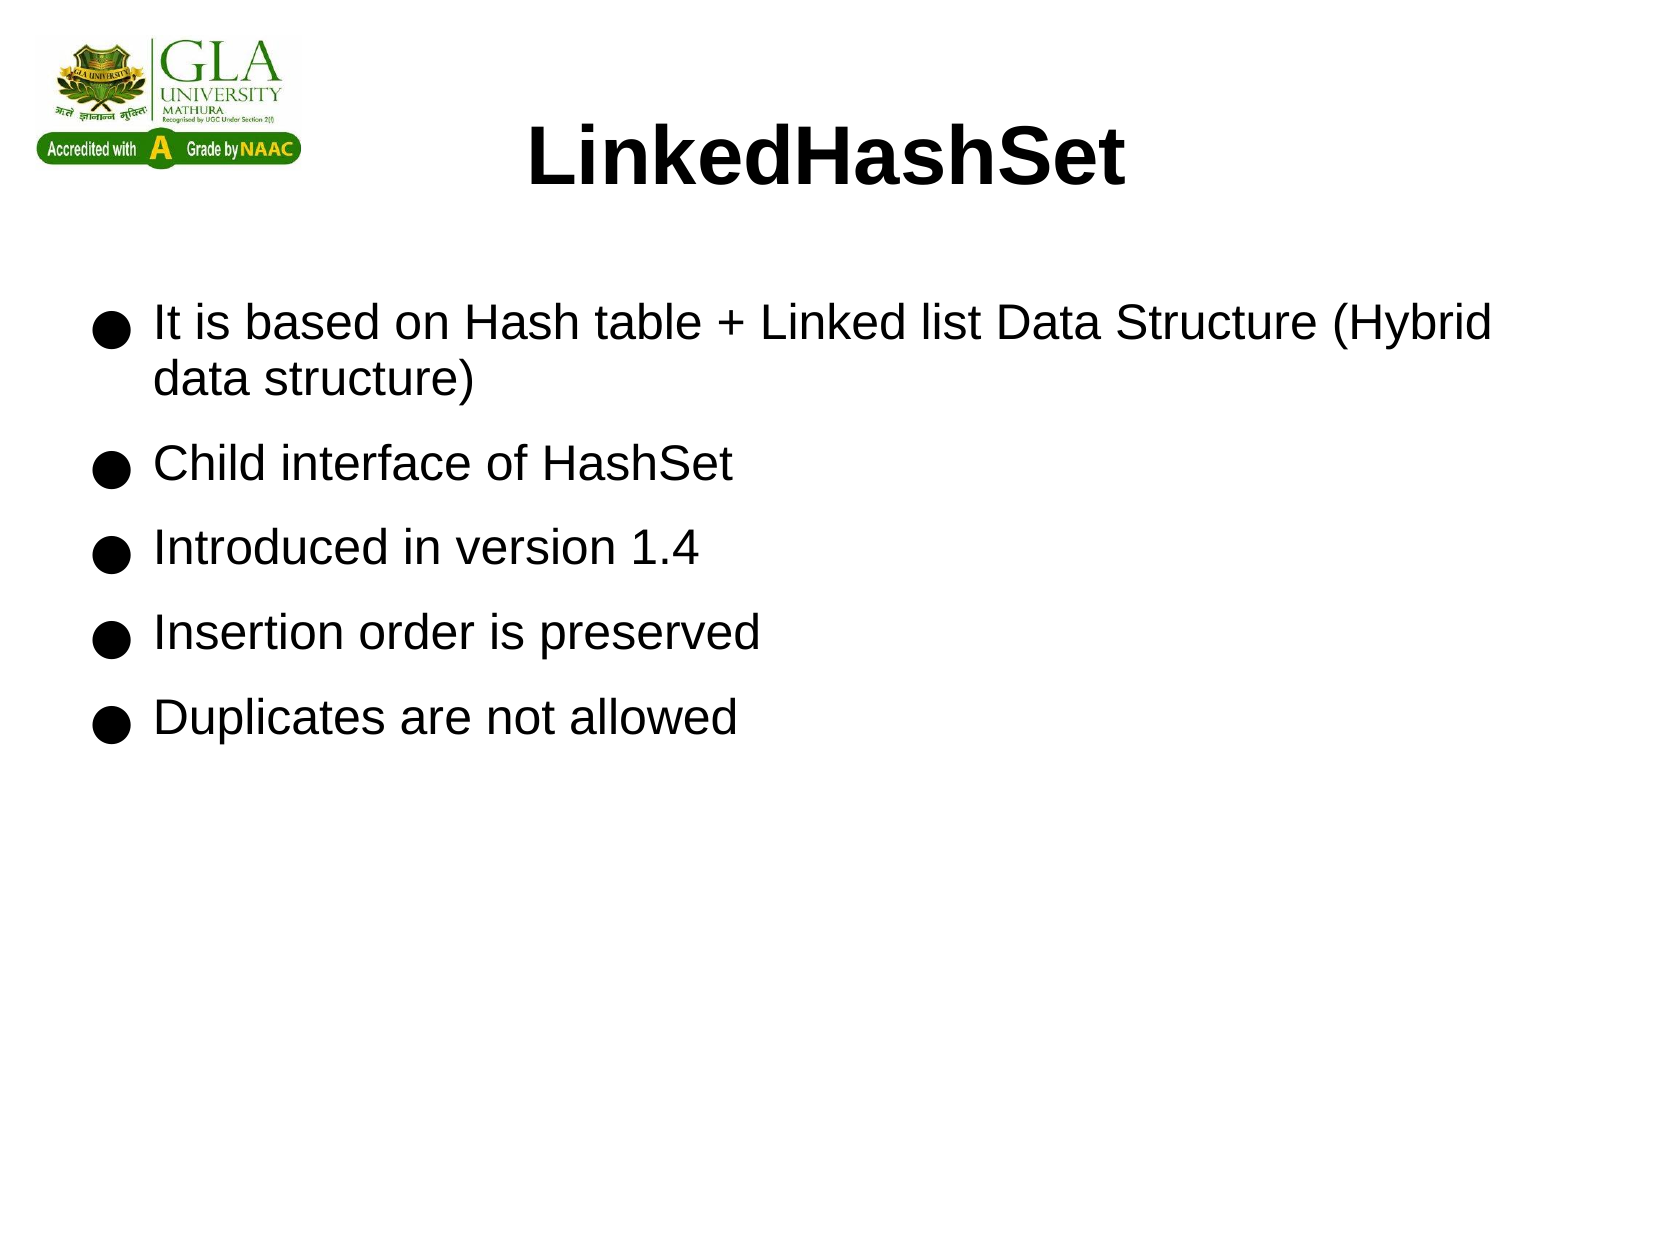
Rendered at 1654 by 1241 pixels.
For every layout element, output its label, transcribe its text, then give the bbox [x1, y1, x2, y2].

title LinkedHashSet [82, 49, 1571, 257]
list It is based on Hash table + Linked list Data Structure (Hybrid data structure) Child interface of HashSet Introduced in version 1.4 Insertion order is preserved Duplicates are not allowed [82, 290, 1571, 1109]
picture [34, 34, 302, 172]
